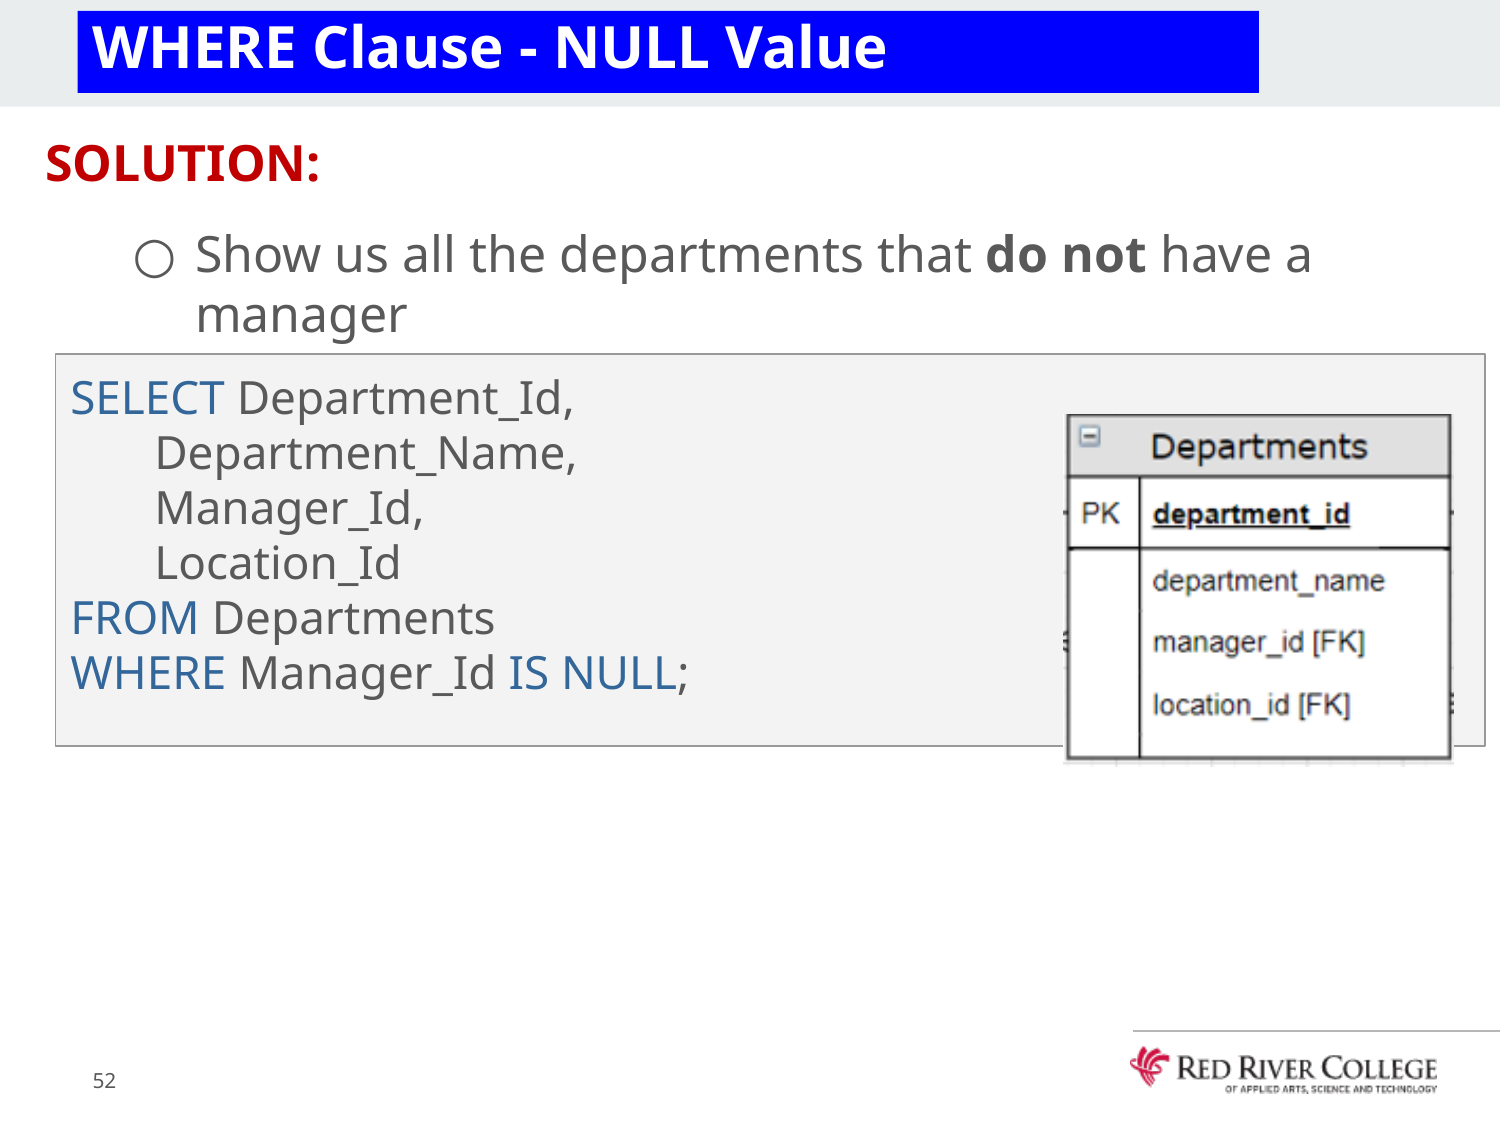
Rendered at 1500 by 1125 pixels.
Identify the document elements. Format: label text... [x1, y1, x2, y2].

picture [1063, 414, 1454, 767]
title WHERE Clause - NULL Value [77, 10, 1259, 93]
slide_number 52 [77, 1038, 263, 1125]
picture [1130, 1046, 1437, 1094]
text_box SELECT Department_Id, Department_Name, Manager_Id, Location_Id FROM Departments WHERE Manager_Id IS NULL; [55, 353, 1485, 747]
list SOLUTION: Show us all the departments that do not have a manager [30, 123, 1436, 846]
